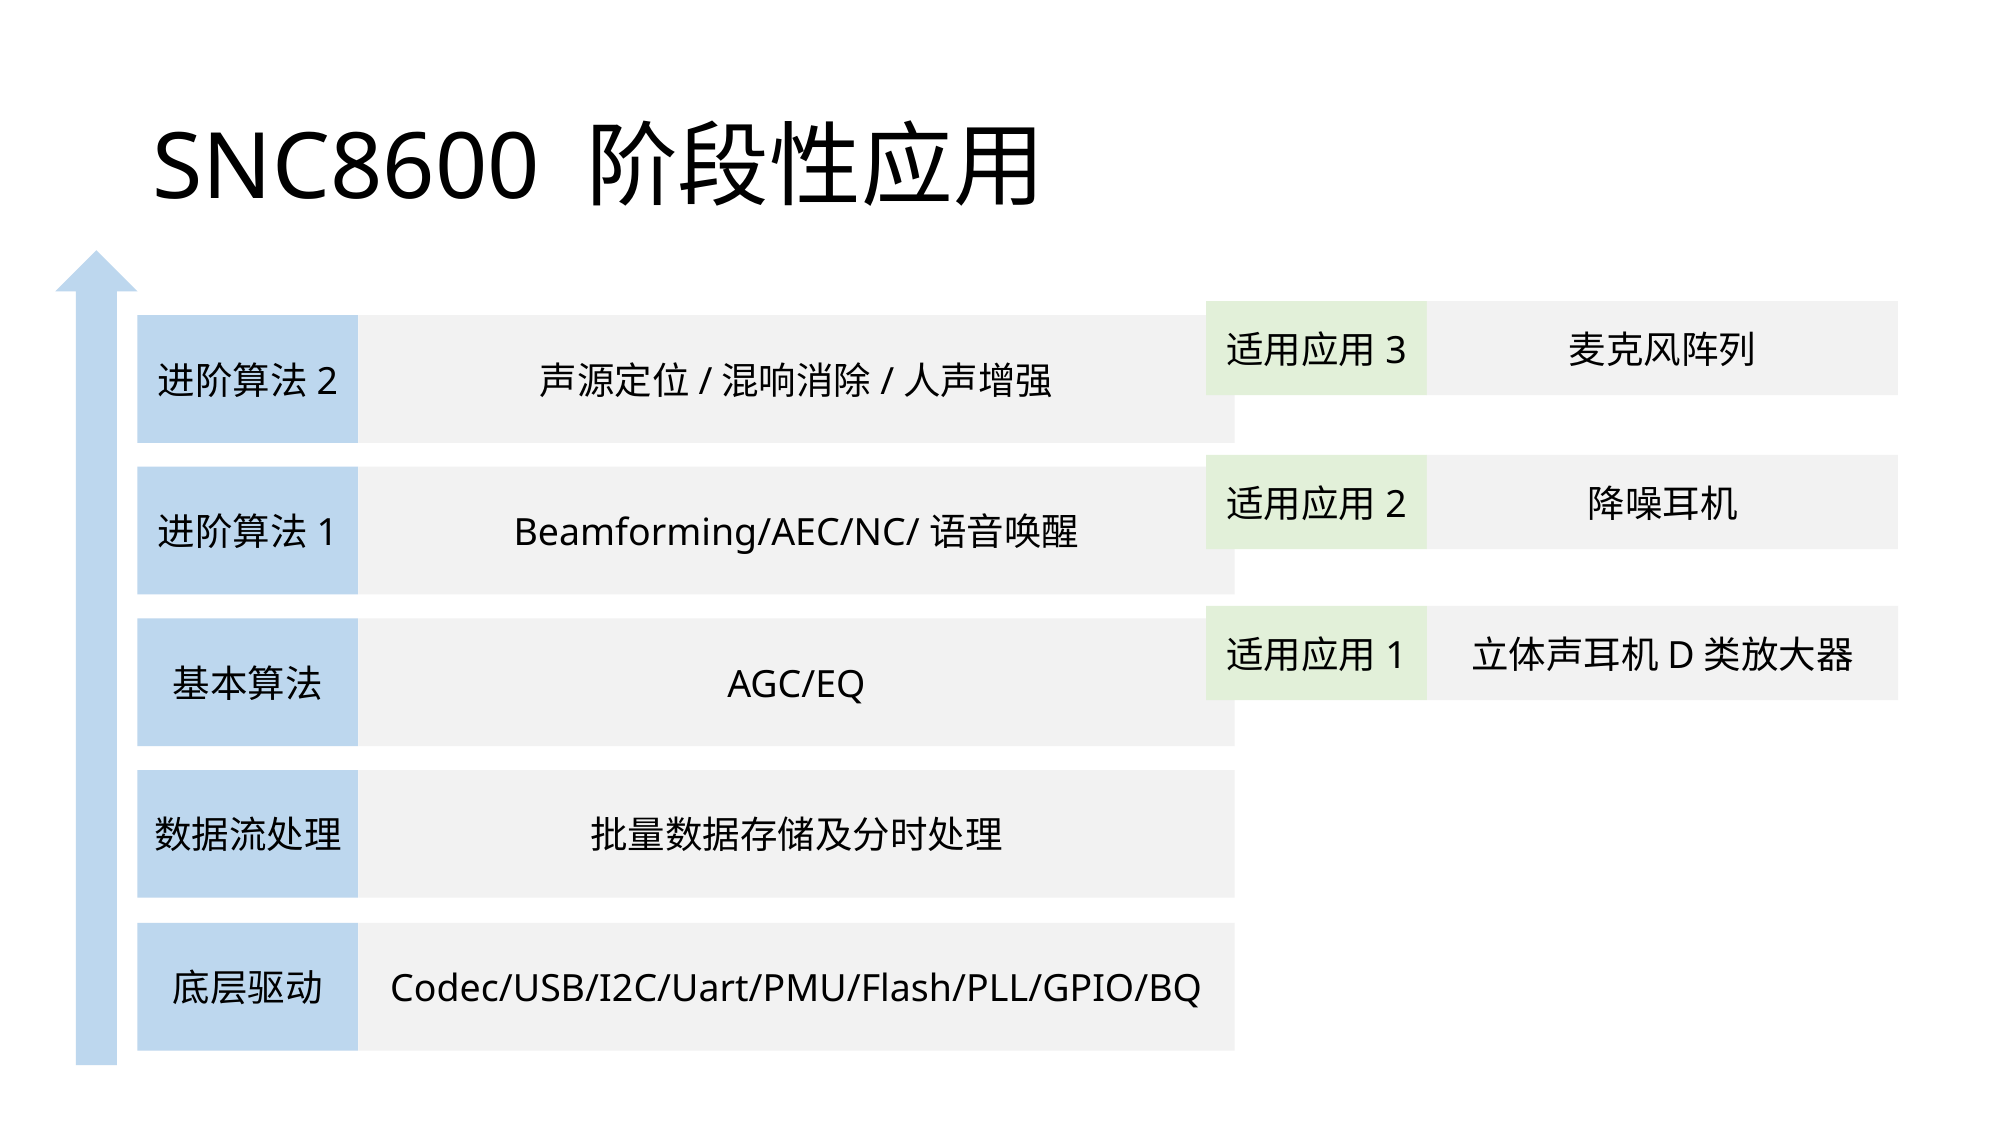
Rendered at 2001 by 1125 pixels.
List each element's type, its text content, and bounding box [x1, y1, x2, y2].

title SNC8600 阶段性应用 [137, 59, 1863, 278]
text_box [137, 922, 1235, 1051]
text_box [137, 315, 1235, 443]
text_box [137, 769, 1235, 898]
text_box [1206, 454, 1898, 550]
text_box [137, 466, 1235, 595]
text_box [137, 618, 1235, 747]
text_box [53, 249, 139, 1066]
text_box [1206, 301, 1898, 396]
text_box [1206, 605, 1899, 701]
